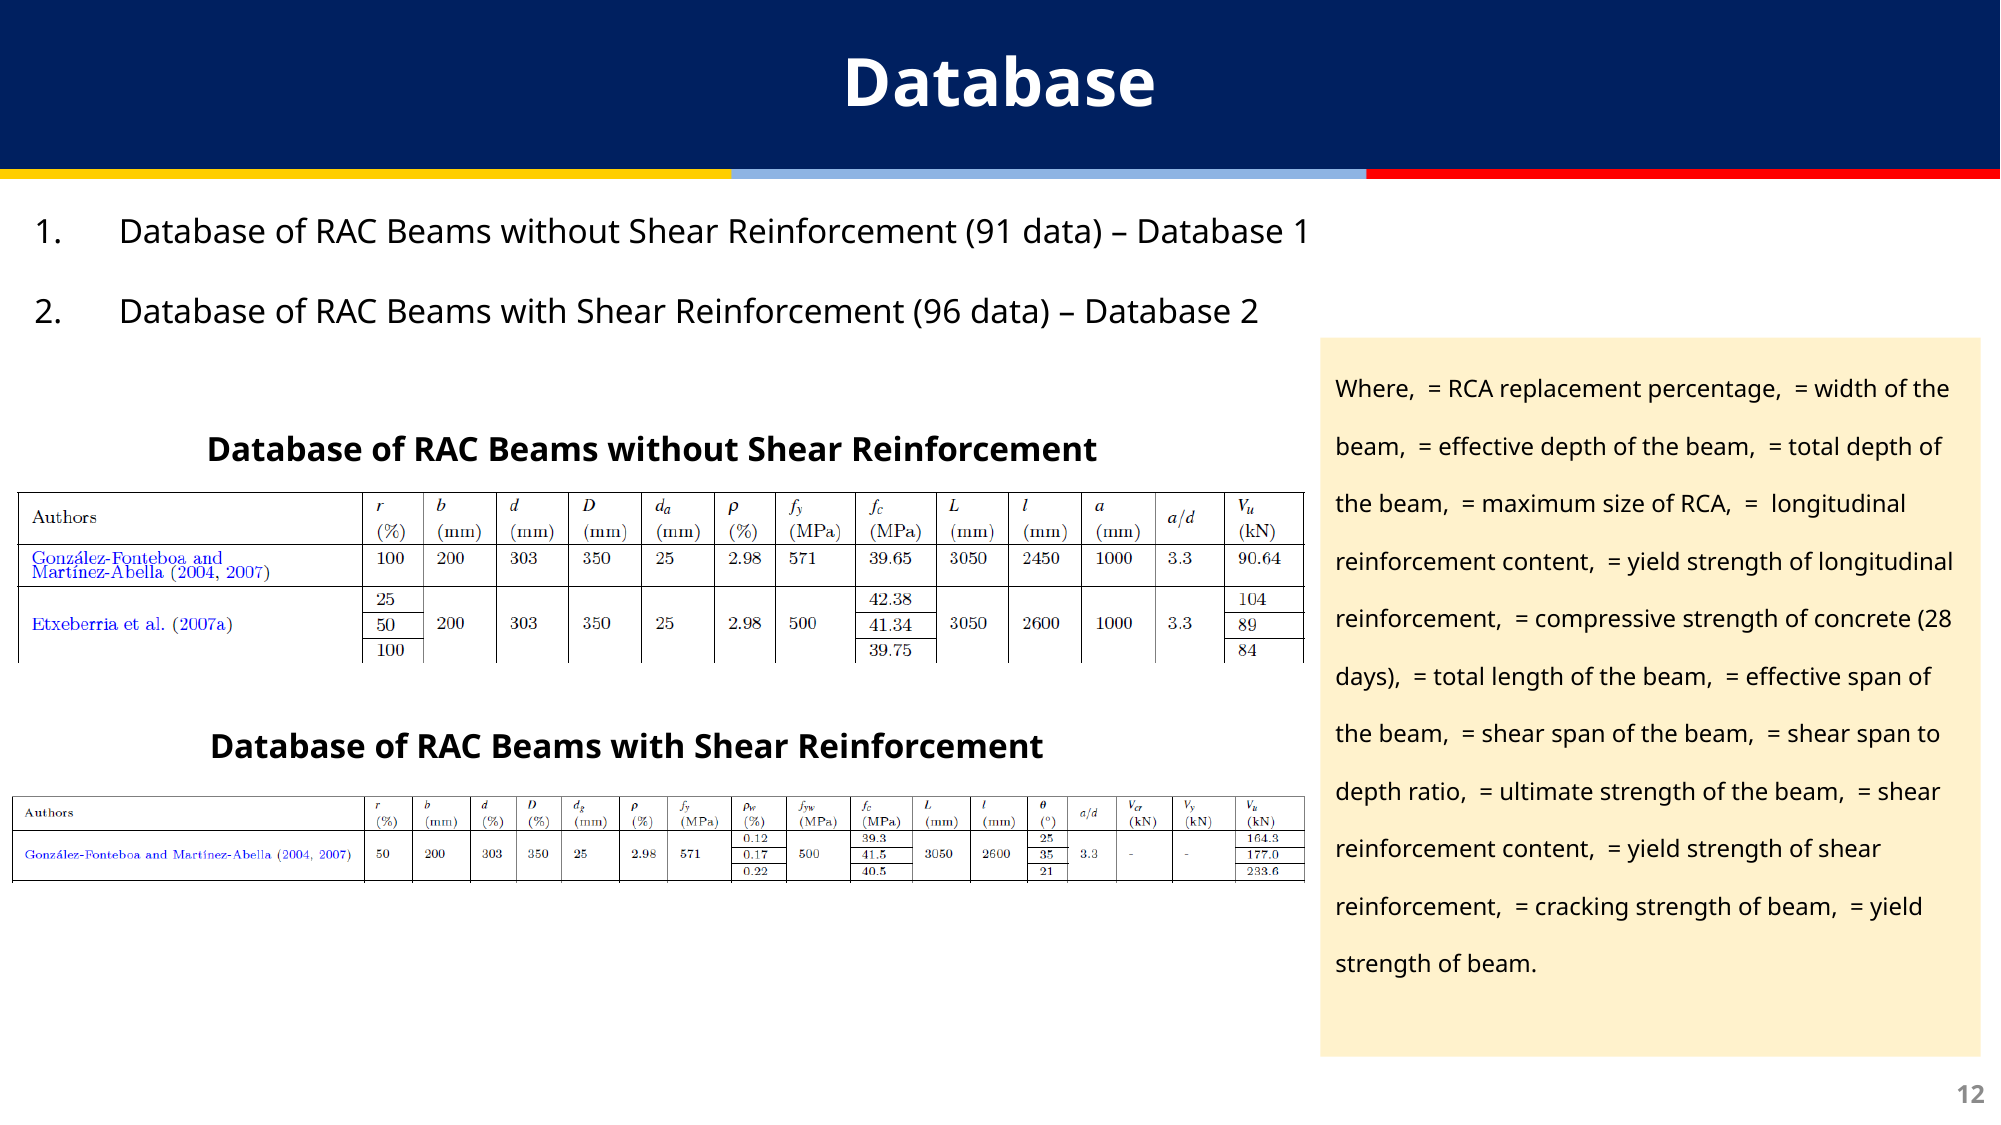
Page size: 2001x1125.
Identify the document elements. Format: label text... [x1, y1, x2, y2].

list Database of RAC Beams without Shear Reinforcement (91 data) – Database 1 Database of RAC Beams with Shear Reinforcement (96 data) – Database 2 [19, 182, 1745, 349]
picture [0, 169, 2000, 179]
text_box Database of RAC Beams without Shear Reinforcement [191, 420, 1123, 476]
slide_number 12 [1550, 1065, 2000, 1125]
picture [7, 791, 1313, 883]
picture [2, 485, 1319, 663]
text_box Database of RAC Beams with Shear Reinforcement [195, 717, 1126, 773]
text_box Database [0, 0, 2000, 169]
